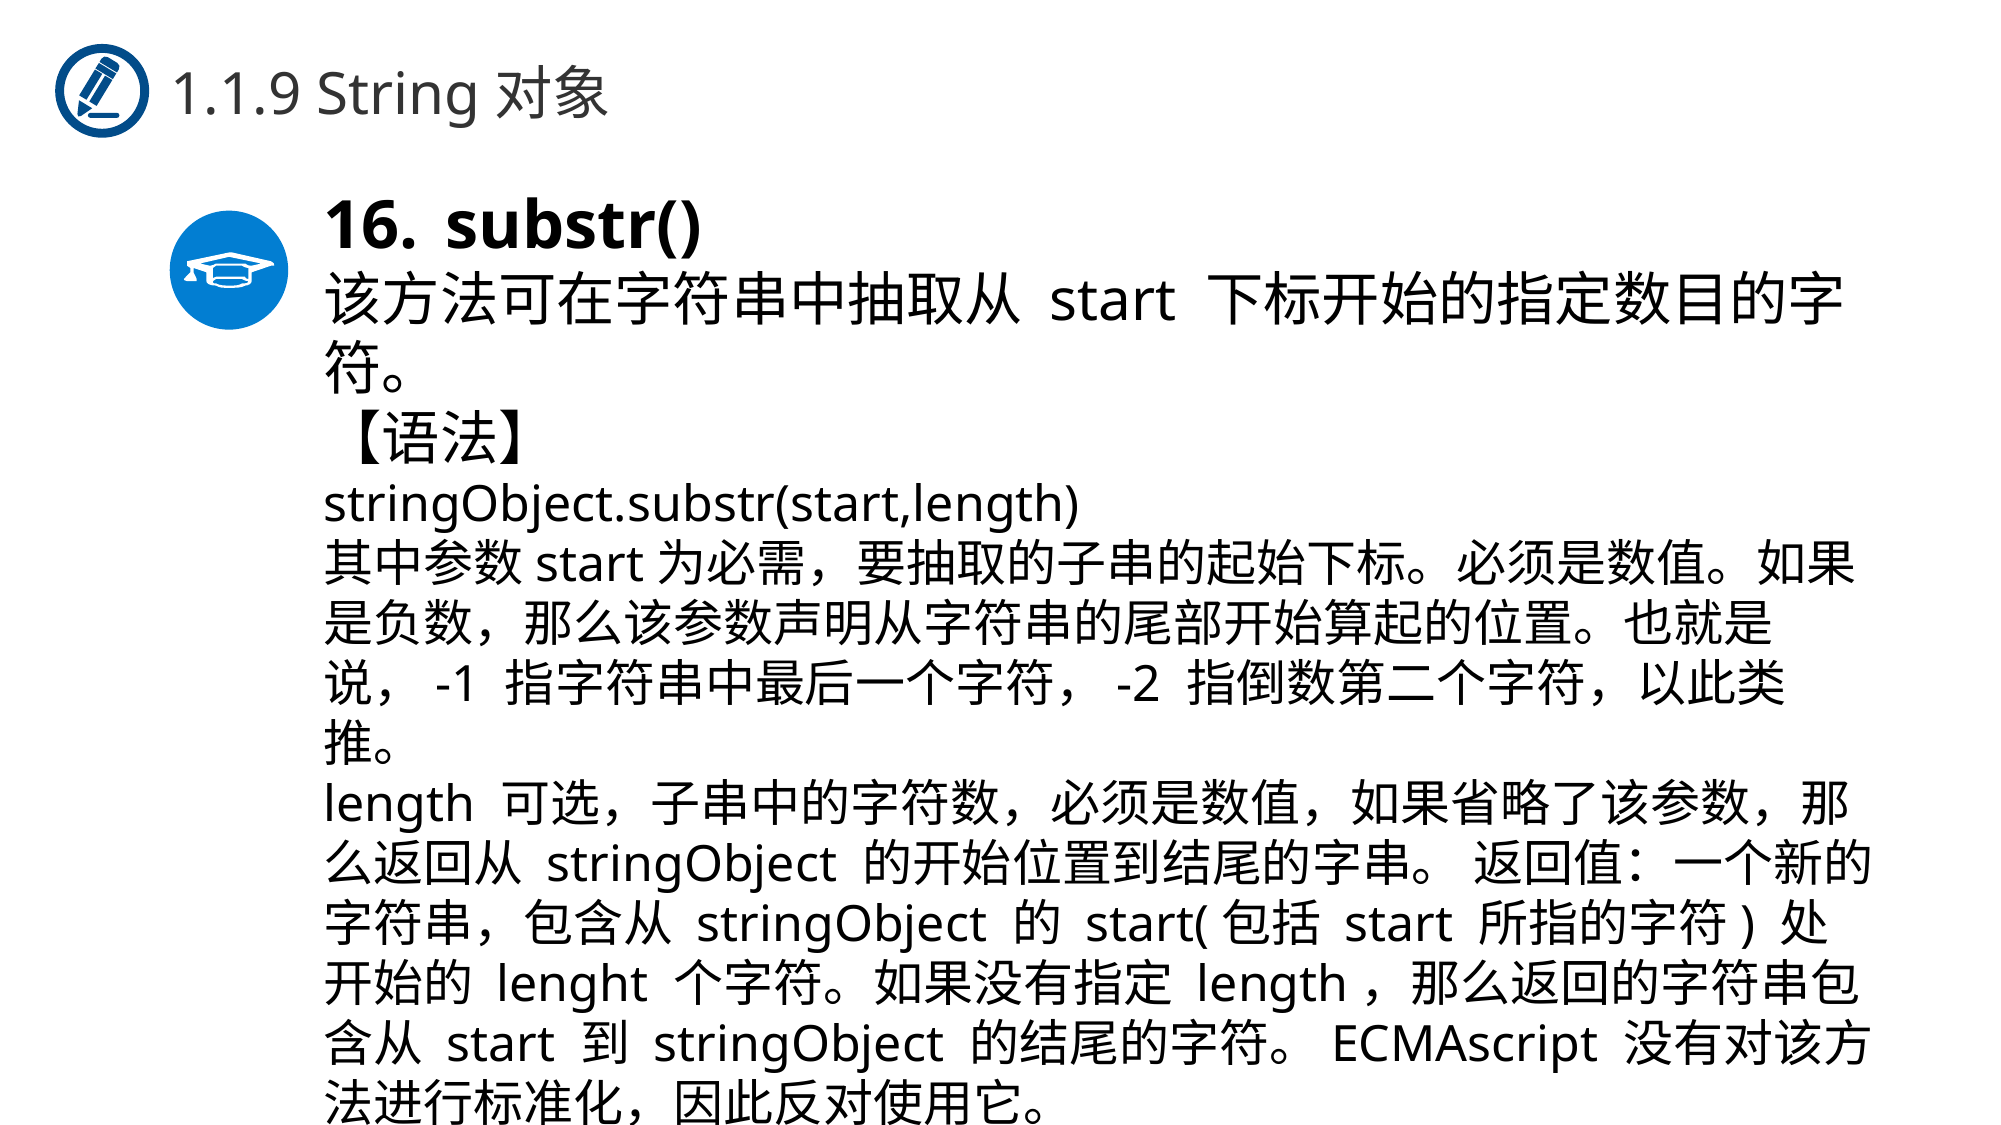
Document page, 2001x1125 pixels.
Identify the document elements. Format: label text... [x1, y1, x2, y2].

text_box 1.1.9 String对象 [150, 46, 631, 137]
text_box [55, 43, 150, 138]
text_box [169, 181, 1877, 1078]
